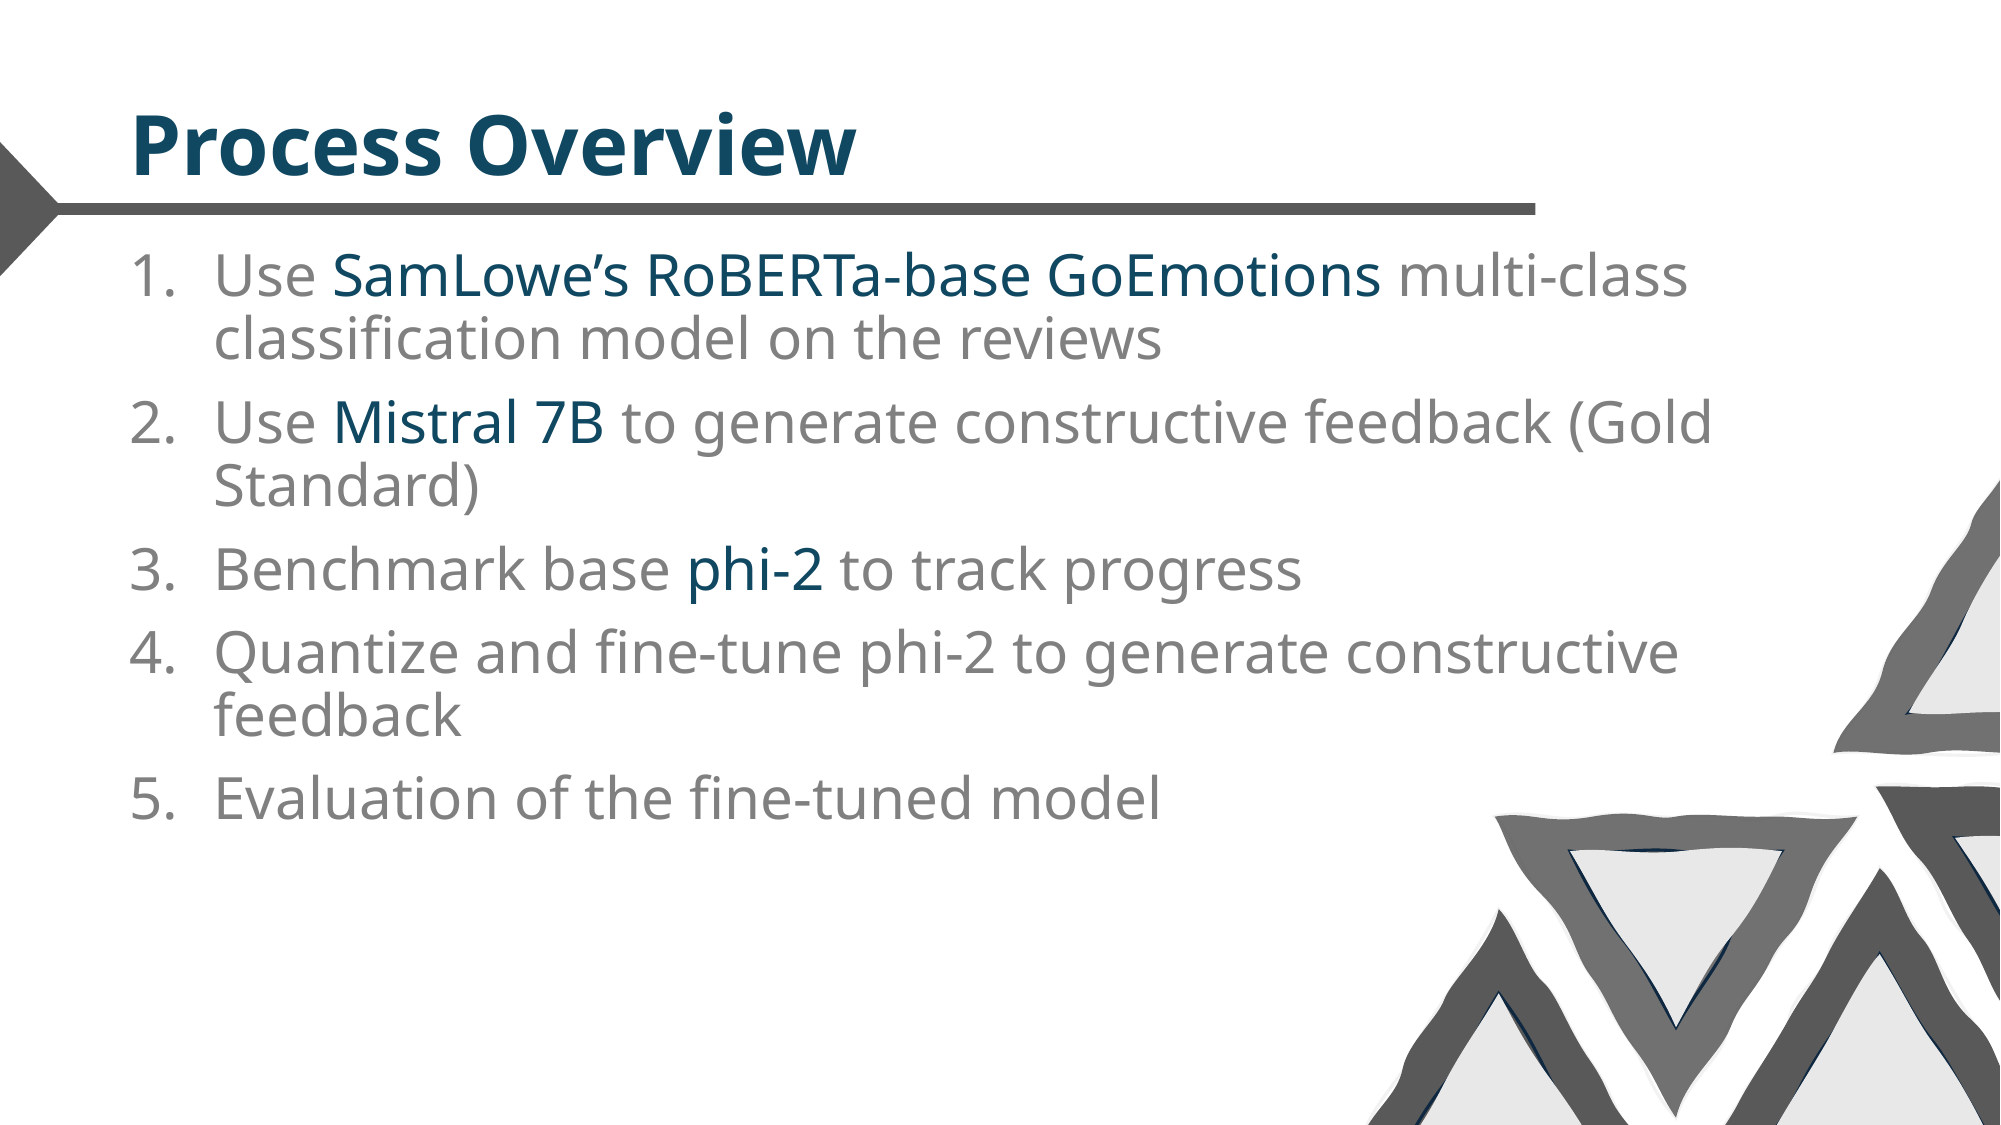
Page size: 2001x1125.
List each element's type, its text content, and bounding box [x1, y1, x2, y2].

text_box [60, 202, 1537, 216]
list Use SamLowe’s RoBERTa-base GoEmotions multi-class classification model on the reviews Use Mistral 7B to generate constructive feedback (Gold Standard) Benchmark base phi-2 to track progress Quantize and fine-tune phi-2 to generate constructive feedback Evaluation of the fine-tuned model [114, 239, 1886, 1016]
text_box [0, 139, 66, 279]
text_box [1316, 451, 2000, 1125]
title Process Overview [114, 89, 1886, 208]
